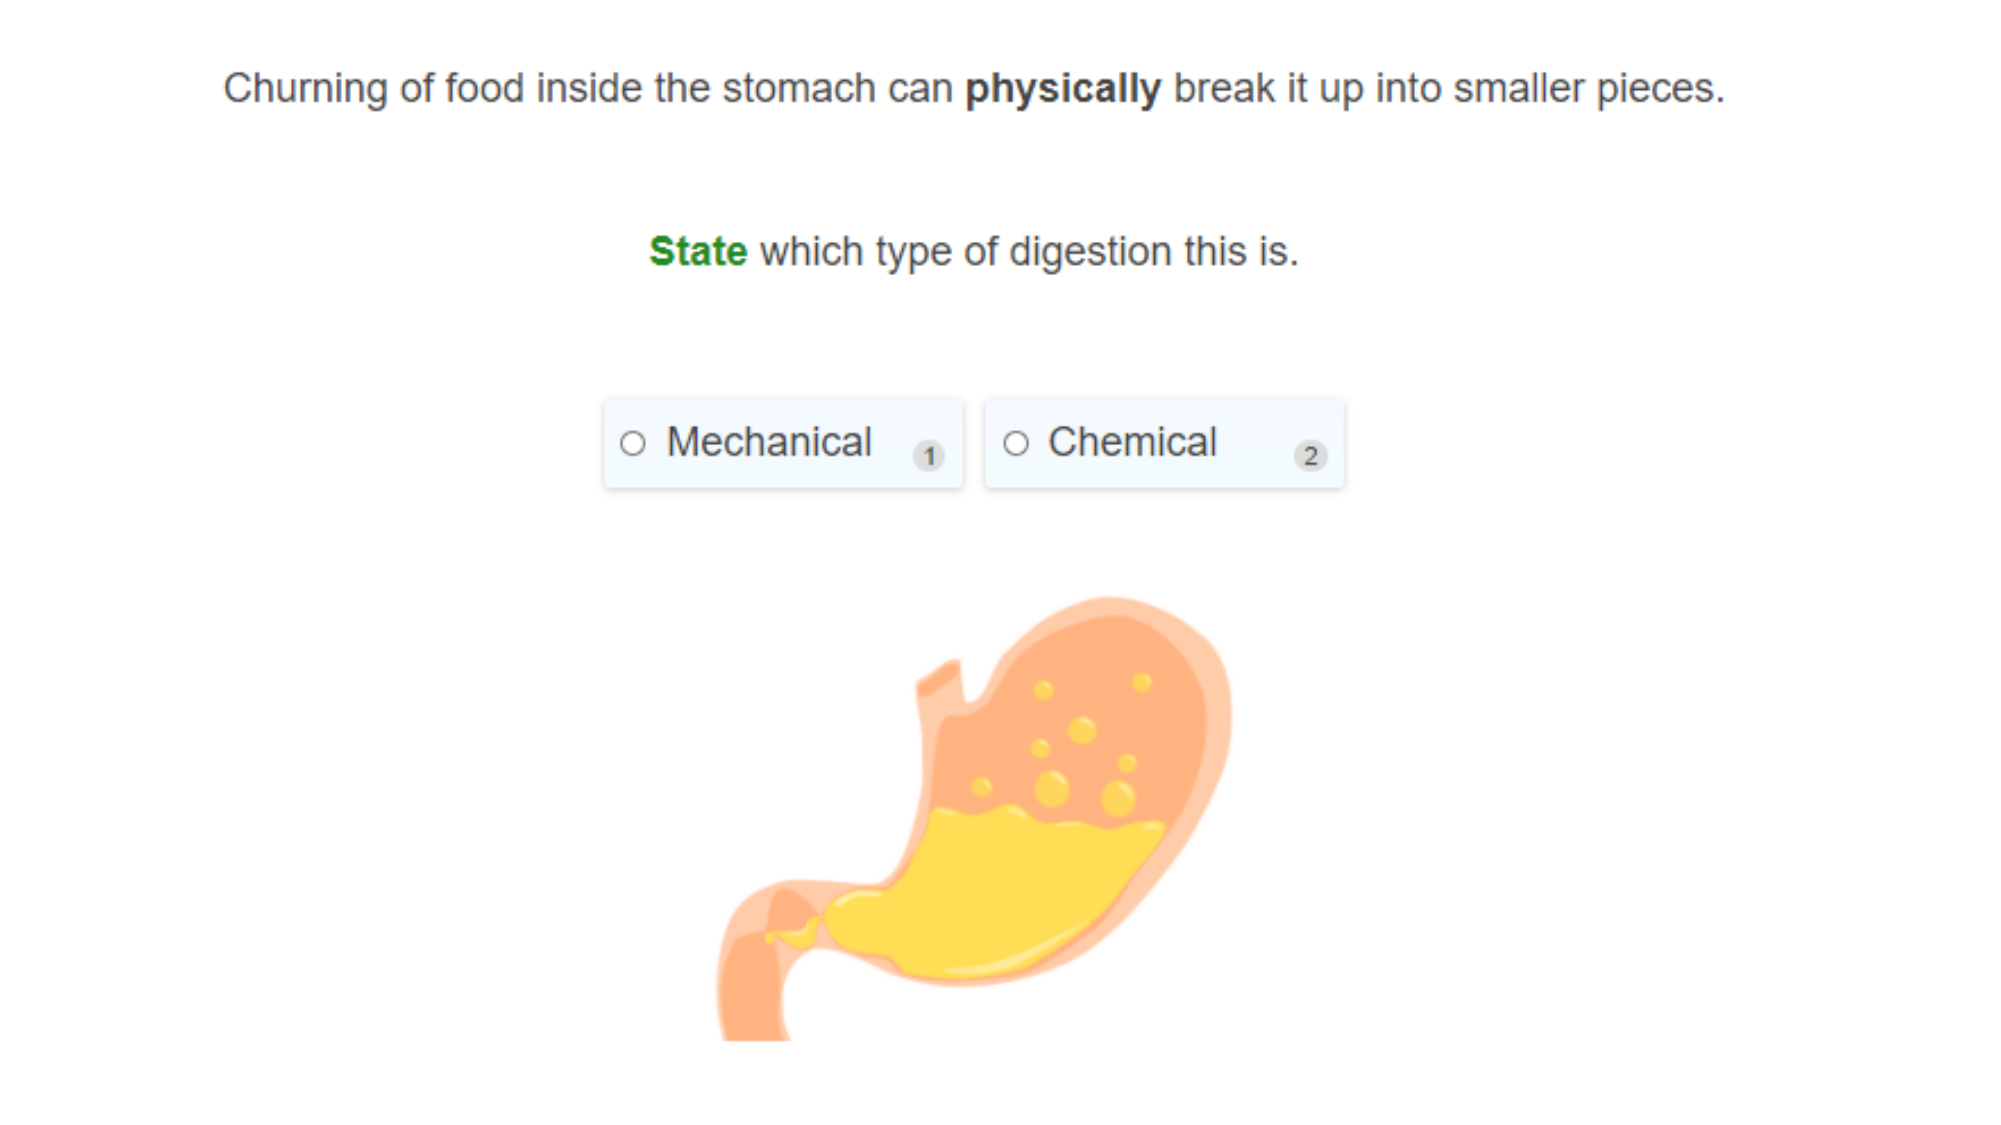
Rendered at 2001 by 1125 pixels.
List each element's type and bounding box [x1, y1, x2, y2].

picture [190, 39, 1796, 1094]
